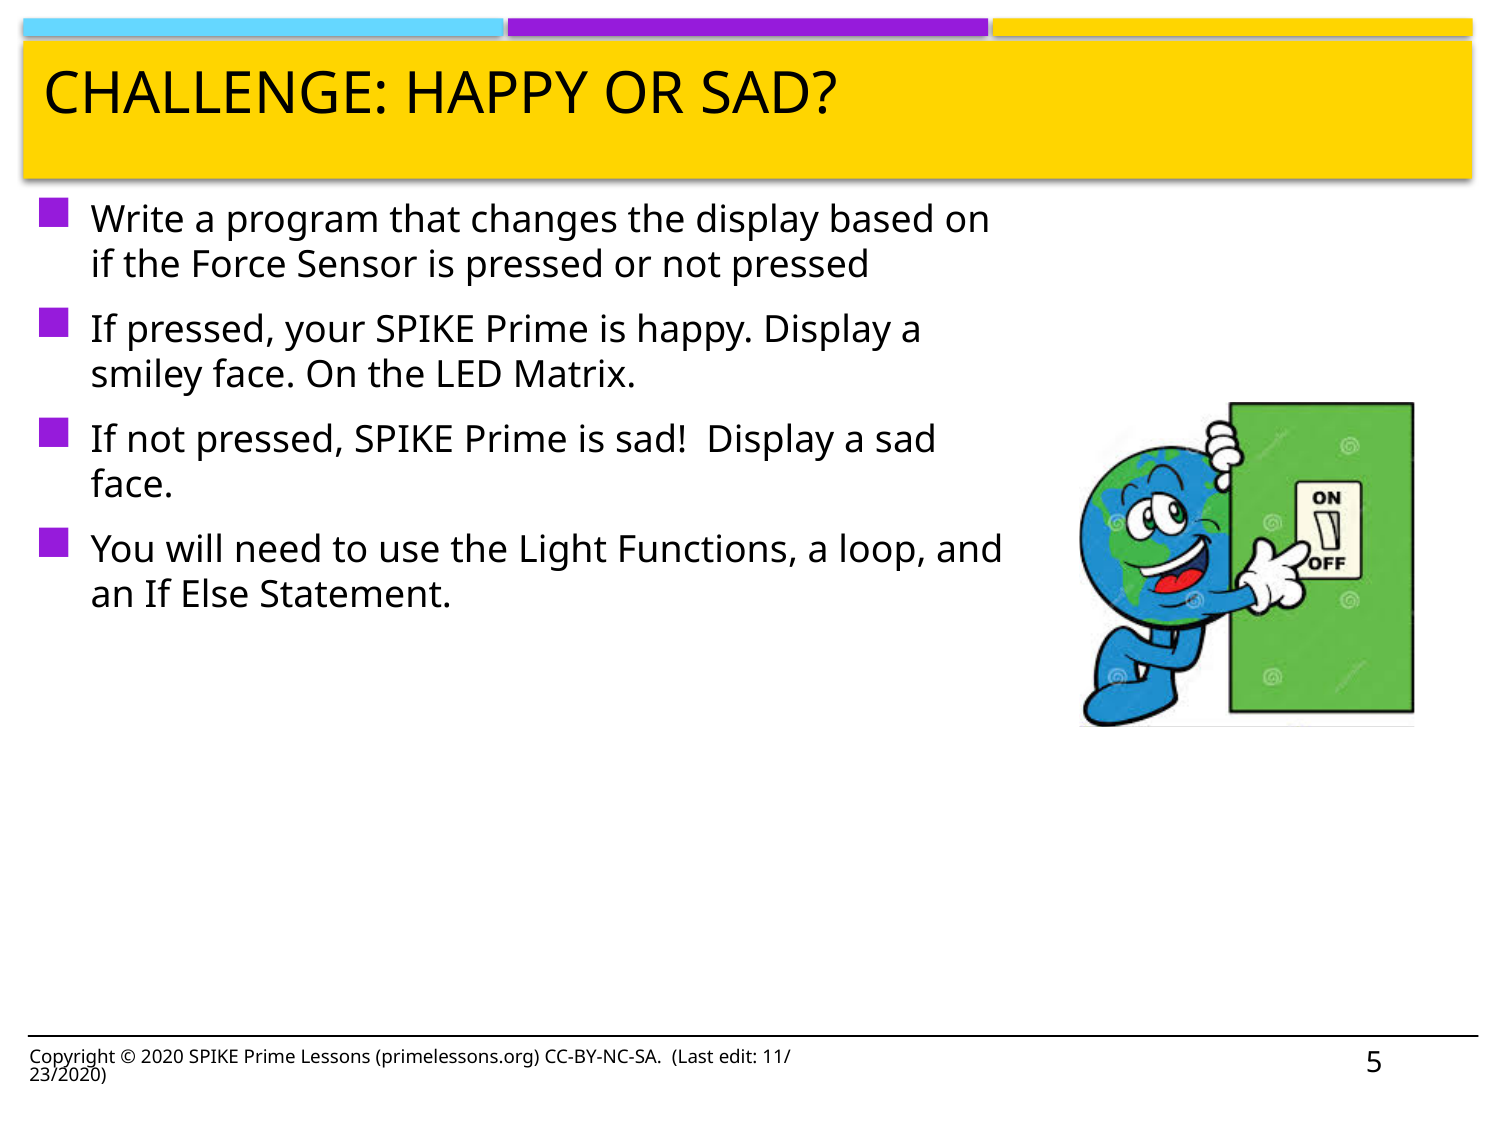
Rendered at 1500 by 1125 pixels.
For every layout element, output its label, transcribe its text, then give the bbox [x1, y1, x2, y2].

picture [1078, 401, 1415, 728]
list Write a program that changes the display based on if the Force Sensor is pressed or not pressed If pressed, your SPIKE Prime is happy. Display a smiley face. On the LED Matrix. If not pressed, SPIKE Prime is sad! Display a sad face. You will need to use the Light Functions, a loop, and an If Else Statement. [25, 187, 1024, 1021]
slide_number 5 [1351, 1036, 1478, 1097]
title Challenge: Happy or Sad? [28, 48, 1464, 172]
footer Copyright © 2020 SPIKE Prime Lessons (primelessons.org) CC-BY-NC-SA. (Last edit: 11/23/2020) [14, 1036, 814, 1097]
